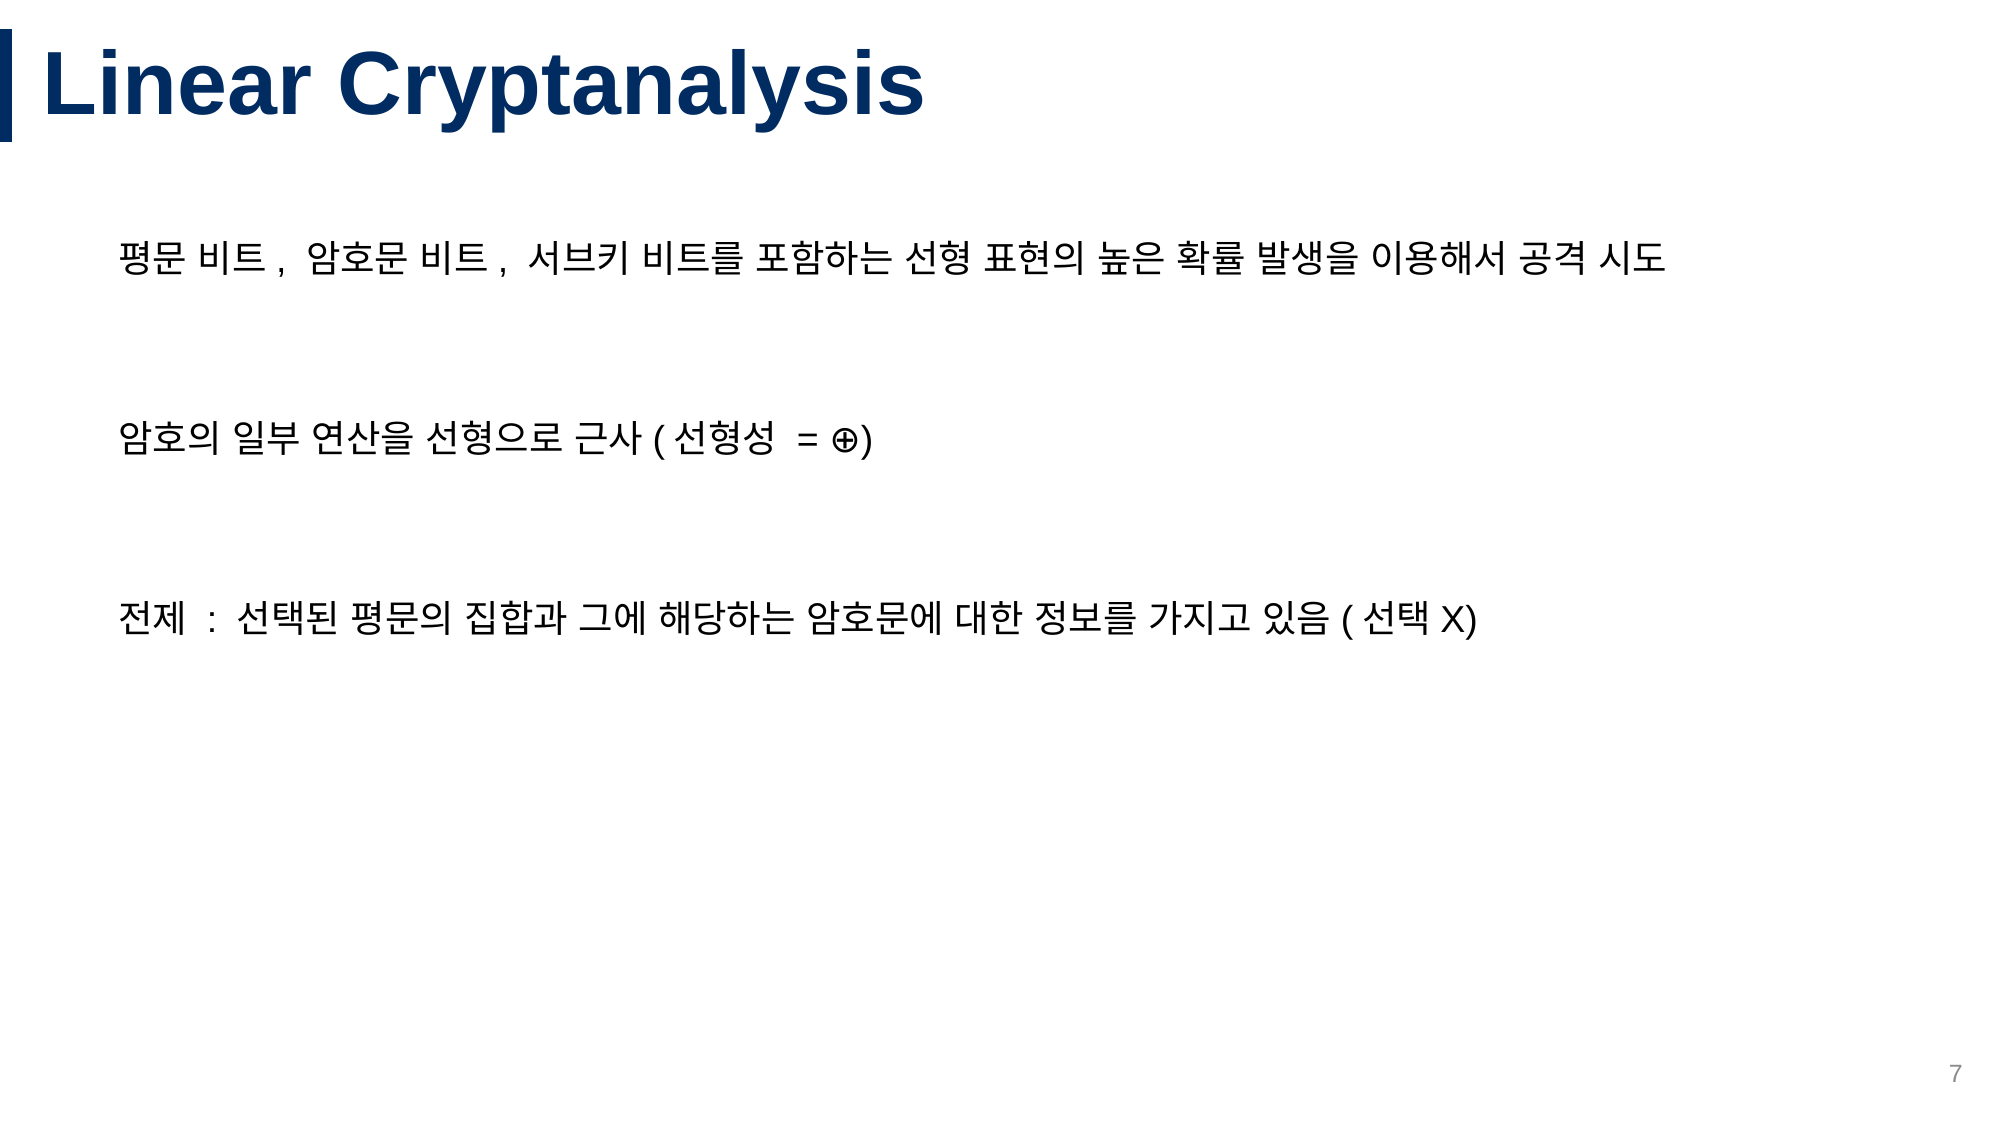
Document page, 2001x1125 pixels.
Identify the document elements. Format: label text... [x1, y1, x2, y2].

slide_number 7 [1527, 1042, 1978, 1103]
text_box 평문 비트, 암호문 비트, 서브키 비트를 포함하는 선형 표현의 높은 확률 발생을 이용해서 공격 시도 암호의 일부 연산을 선형으로 근사(선형성 = ⊕) 전제 : 선택된 평문의 집합과 그에 해당하는 암호문에 대한 정보를 가지고 있음(선택X) [103, 227, 1837, 782]
title Linear Cryptanalysis [27, 28, 2000, 142]
